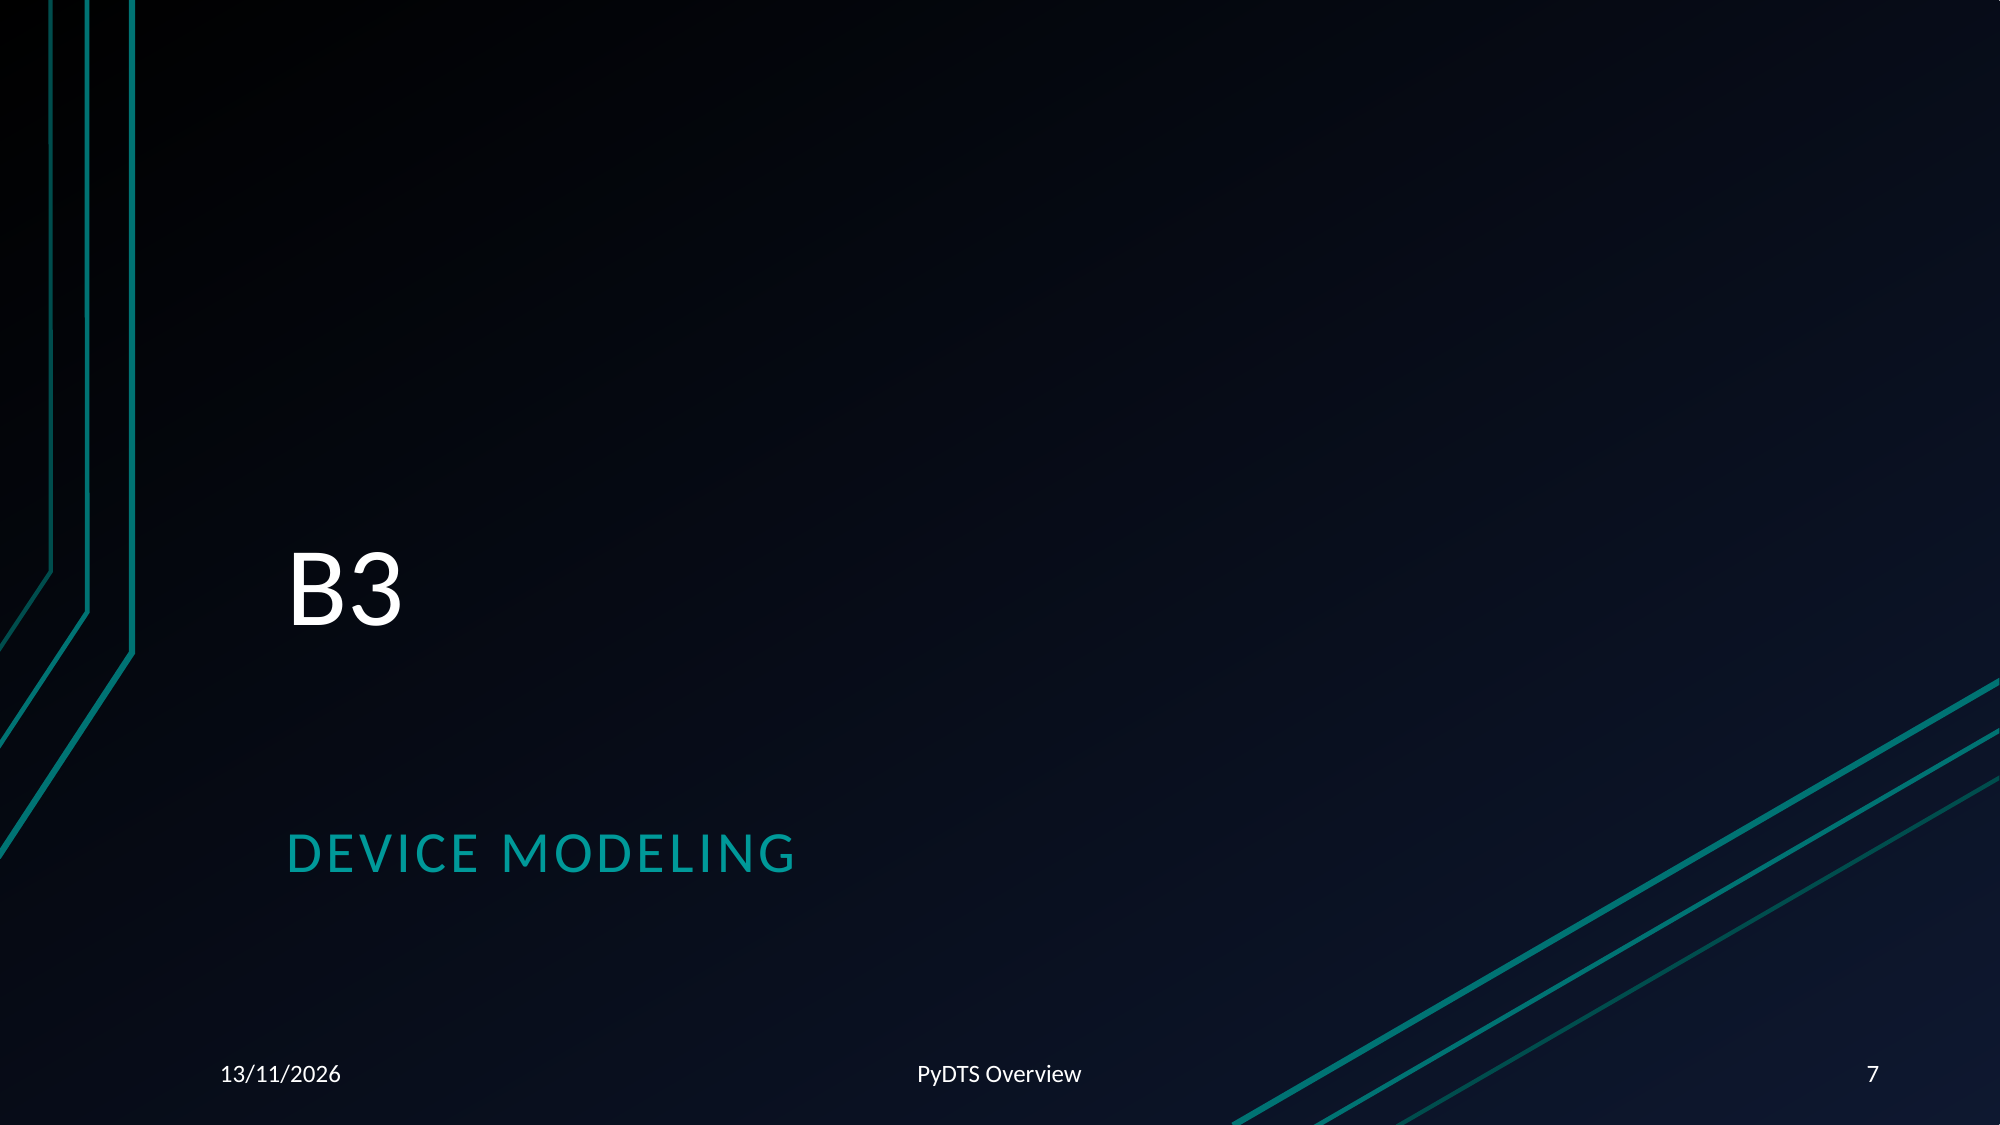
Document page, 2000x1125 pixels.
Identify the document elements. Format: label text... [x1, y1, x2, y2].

title B3 [266, 362, 1733, 816]
footer PyDTS Overview [566, 1042, 1433, 1103]
list Device modeling [266, 812, 1427, 1013]
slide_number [199, 1042, 566, 1103]
slide_number 7 [1732, 1042, 1900, 1103]
